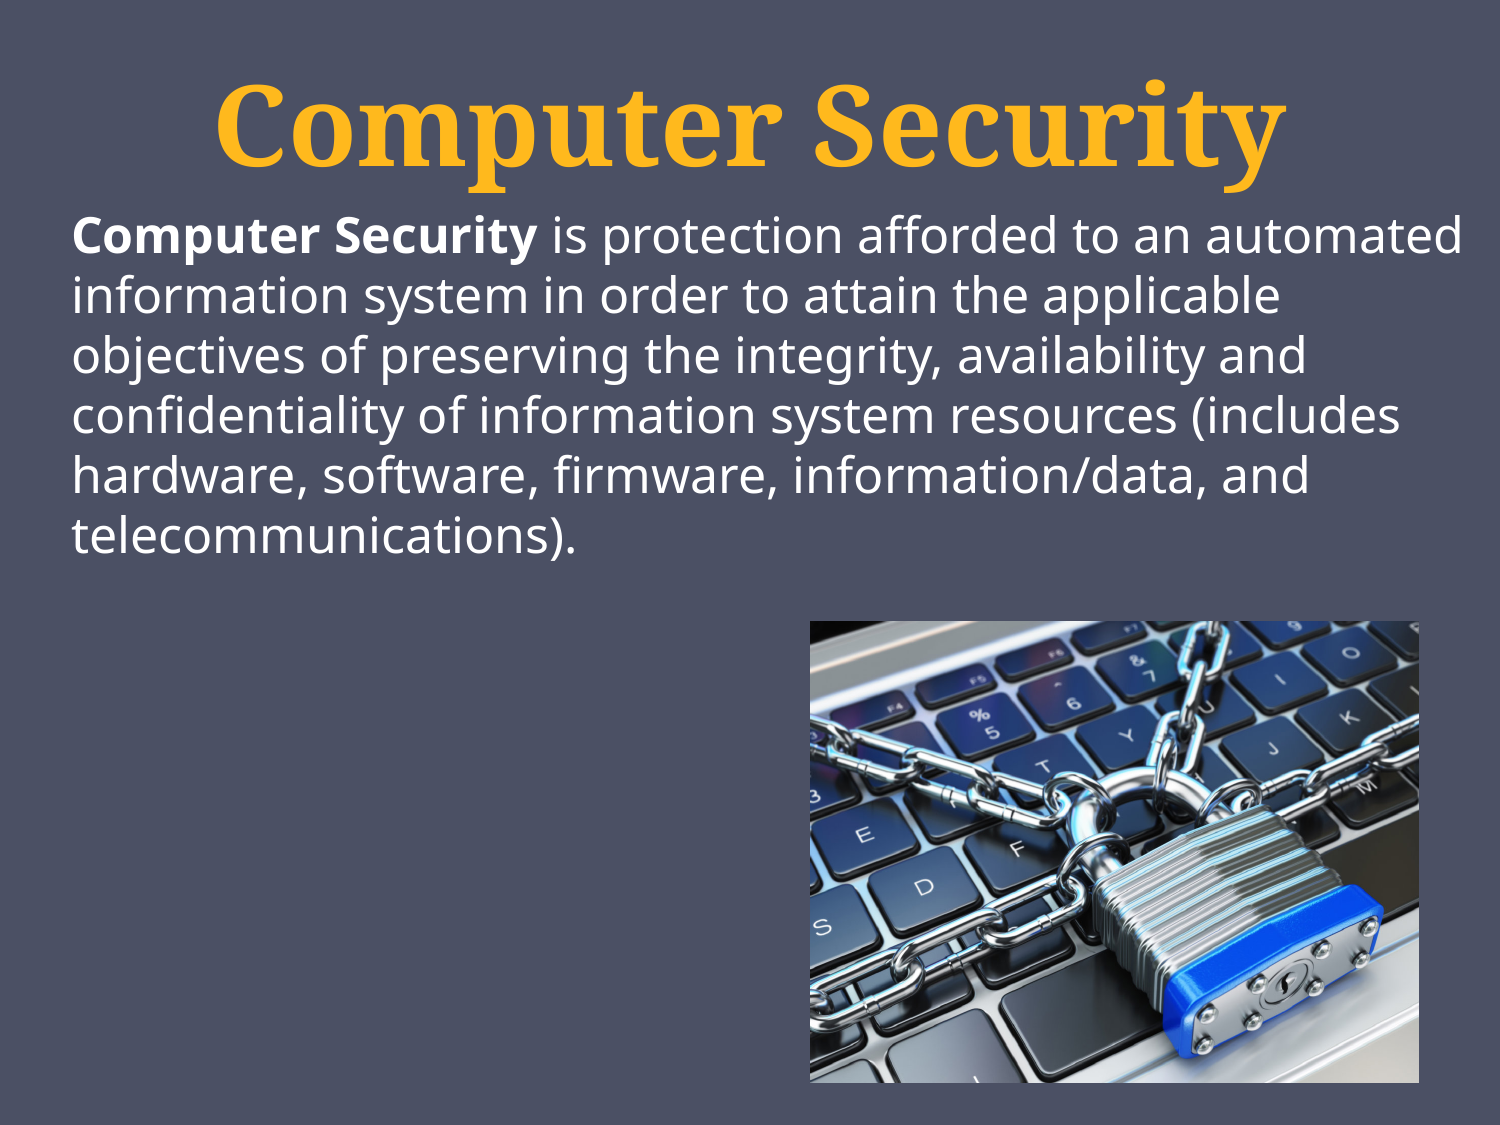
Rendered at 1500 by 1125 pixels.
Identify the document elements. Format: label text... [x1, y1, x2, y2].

title Computer Security [75, 0, 1425, 196]
picture [810, 621, 1419, 1083]
list Computer Security is protection afforded to an automated information system in order to attain the applicable objectives of preserving the integrity, availability and confidentiality of information system resources (includes hardware, software, firmware, information/data, and telecommunications). [0, 196, 1500, 939]
